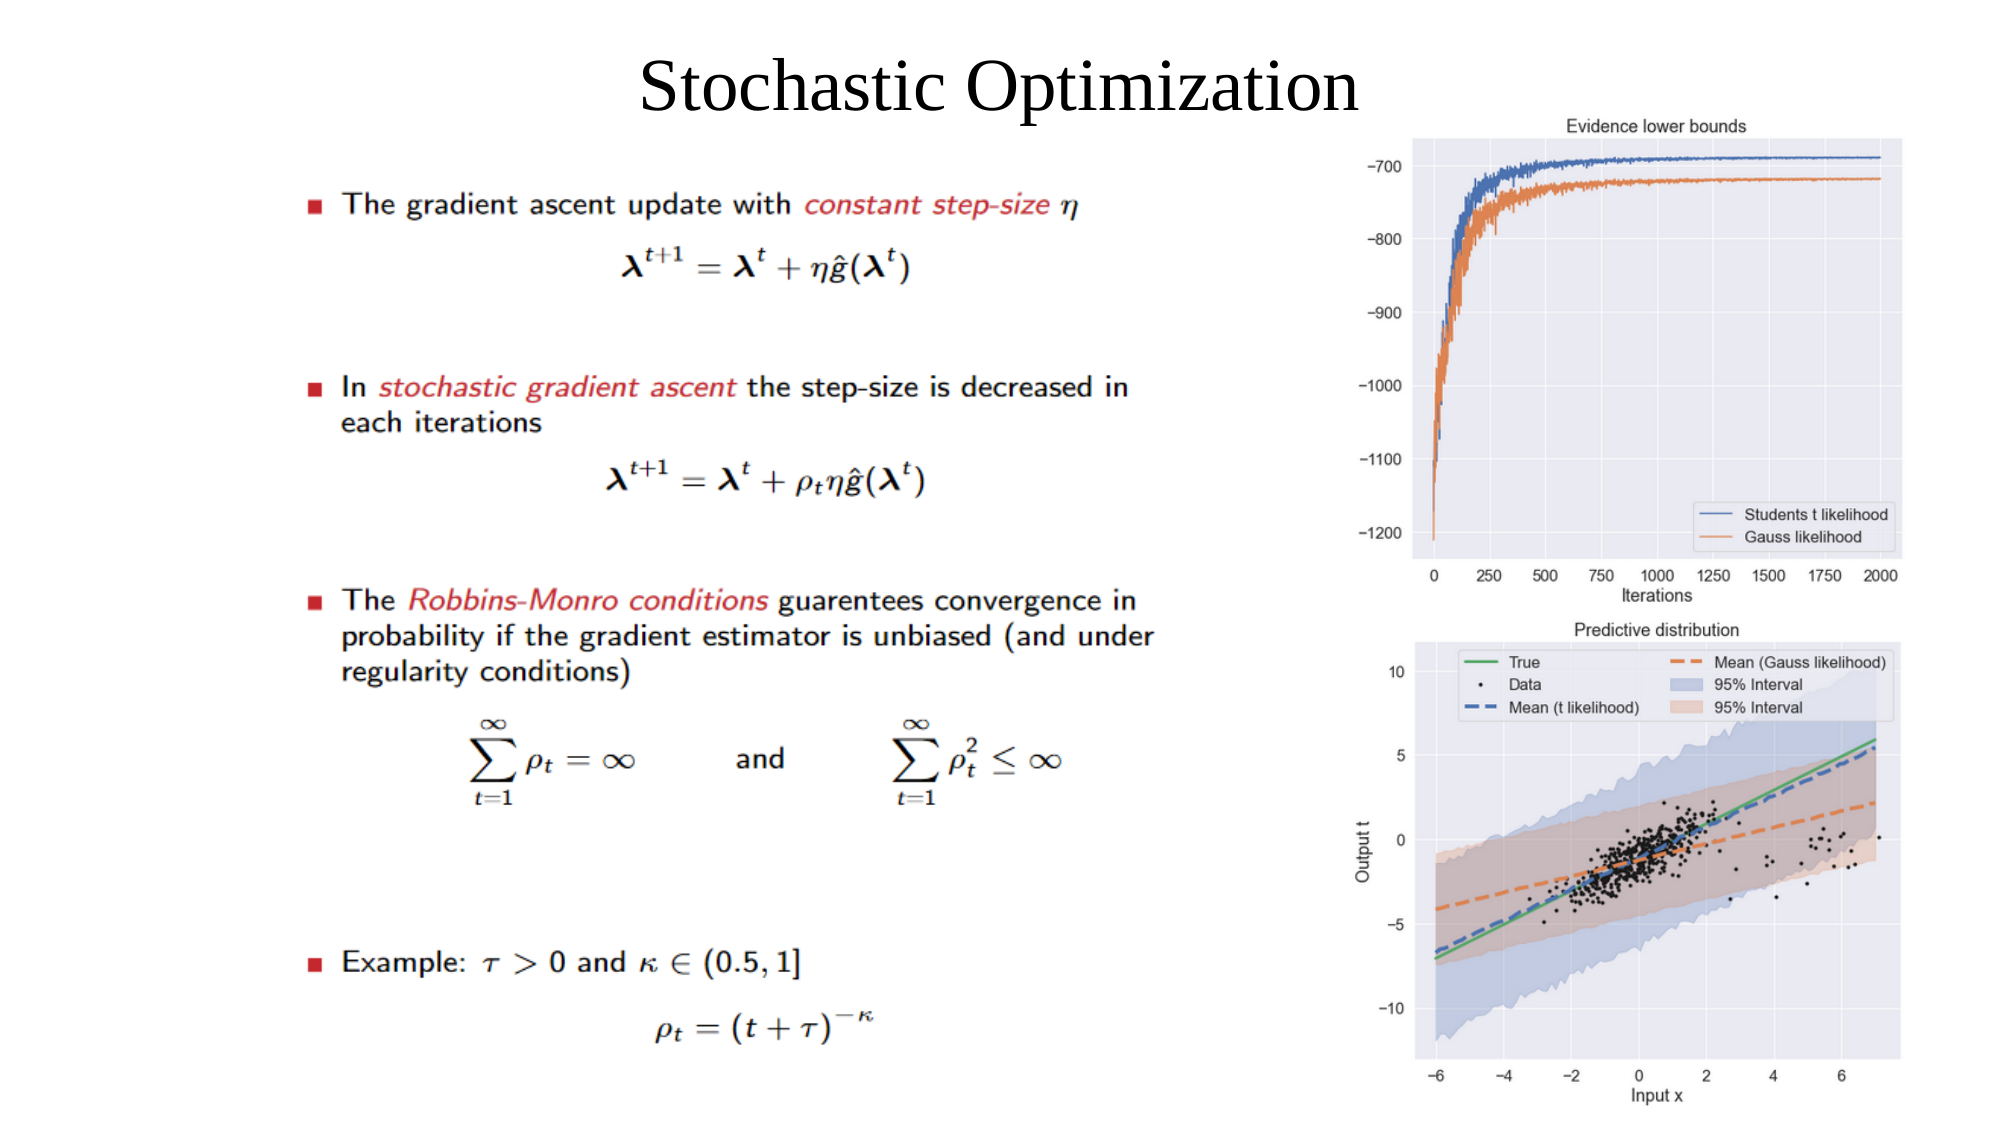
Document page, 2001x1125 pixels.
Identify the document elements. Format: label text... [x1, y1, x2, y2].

picture [1347, 111, 1917, 1110]
picture [281, 160, 1168, 1057]
text_box Stochastic Optimization [249, 37, 1750, 136]
